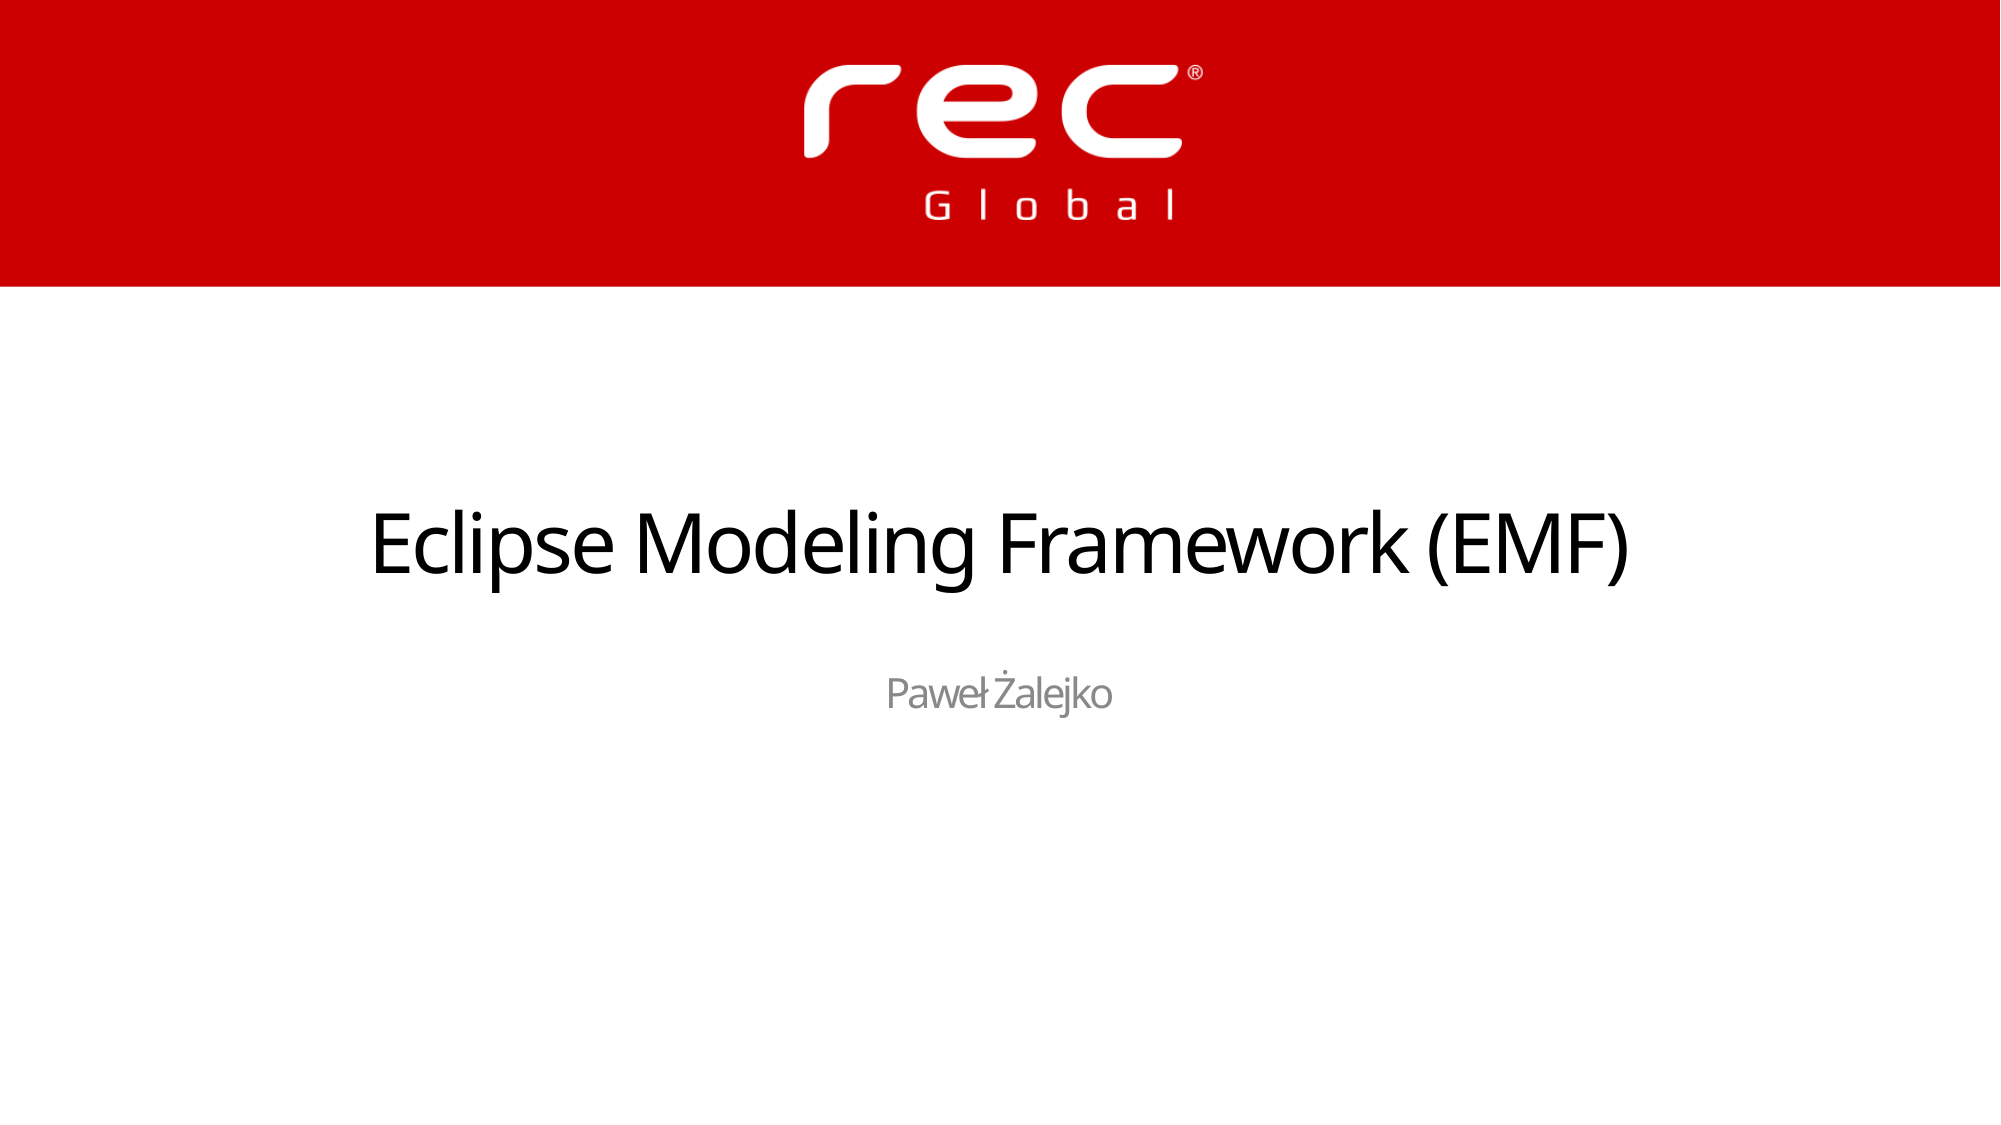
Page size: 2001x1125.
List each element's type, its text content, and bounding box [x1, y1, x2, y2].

picture [718, 0, 1289, 286]
list Paweł Żalejko [0, 665, 2000, 756]
title Eclipse Modeling Framework (EMF) [0, 447, 2000, 646]
